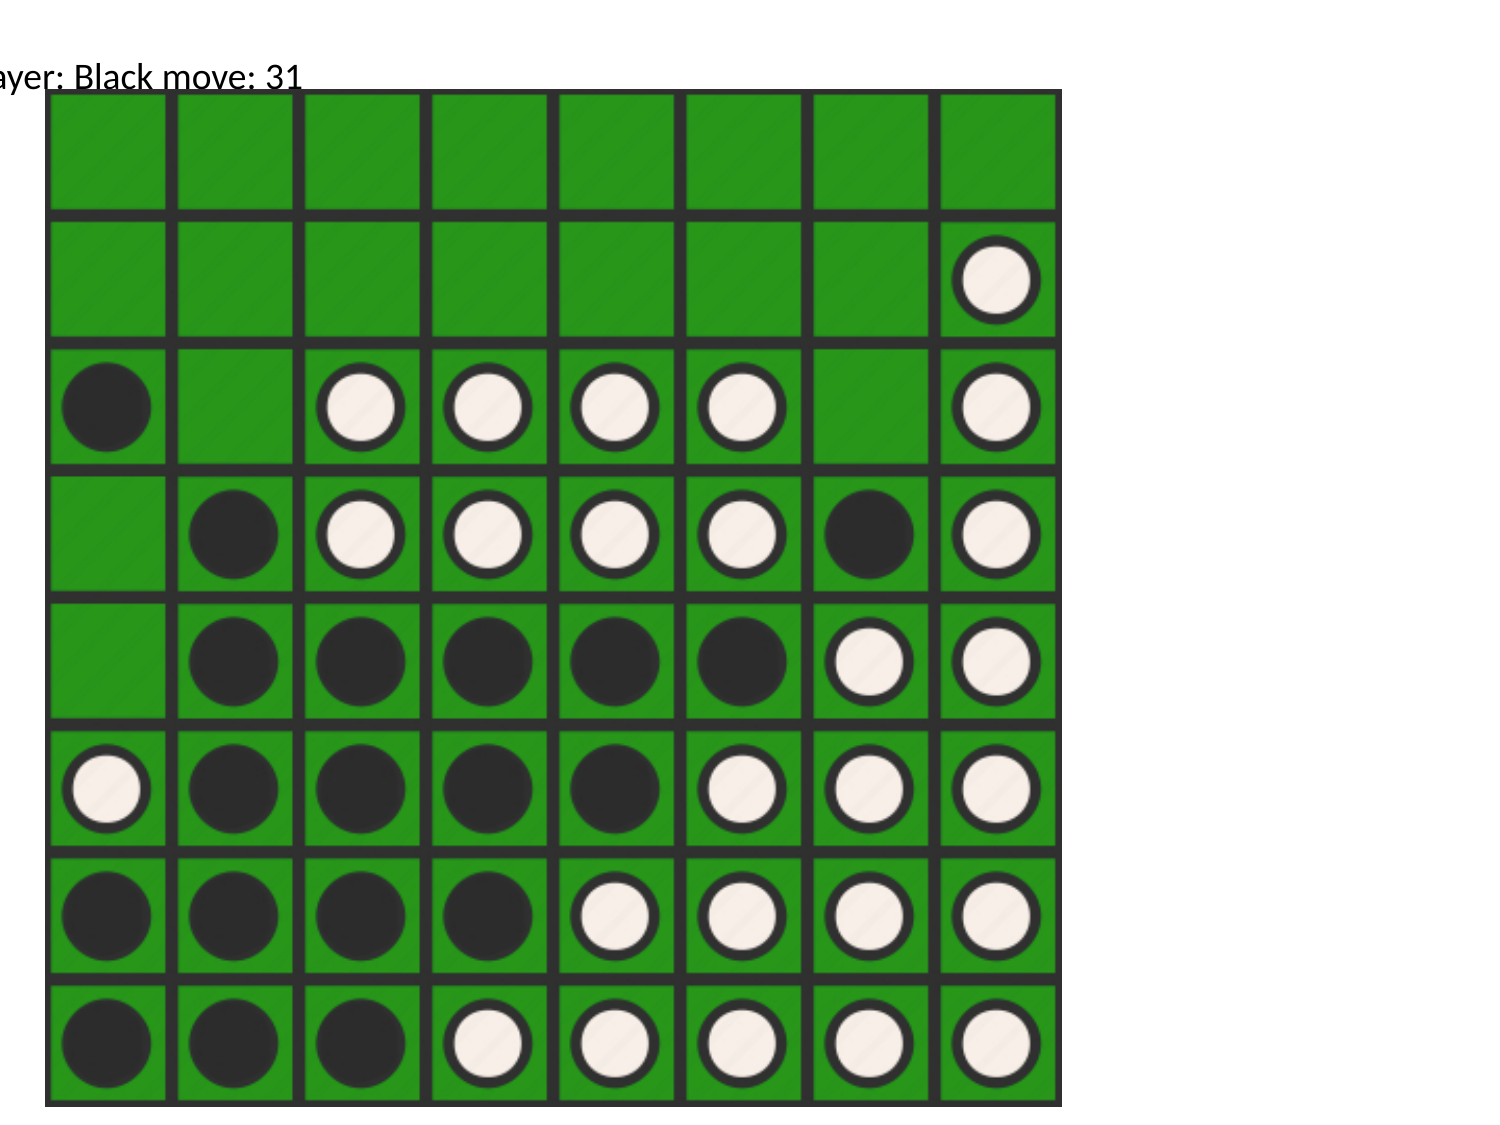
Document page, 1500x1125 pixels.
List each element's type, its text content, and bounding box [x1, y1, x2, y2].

text_box turn: 41 player: Black move: 31 [0, 44, 319, 105]
picture [44, 89, 1062, 1107]
